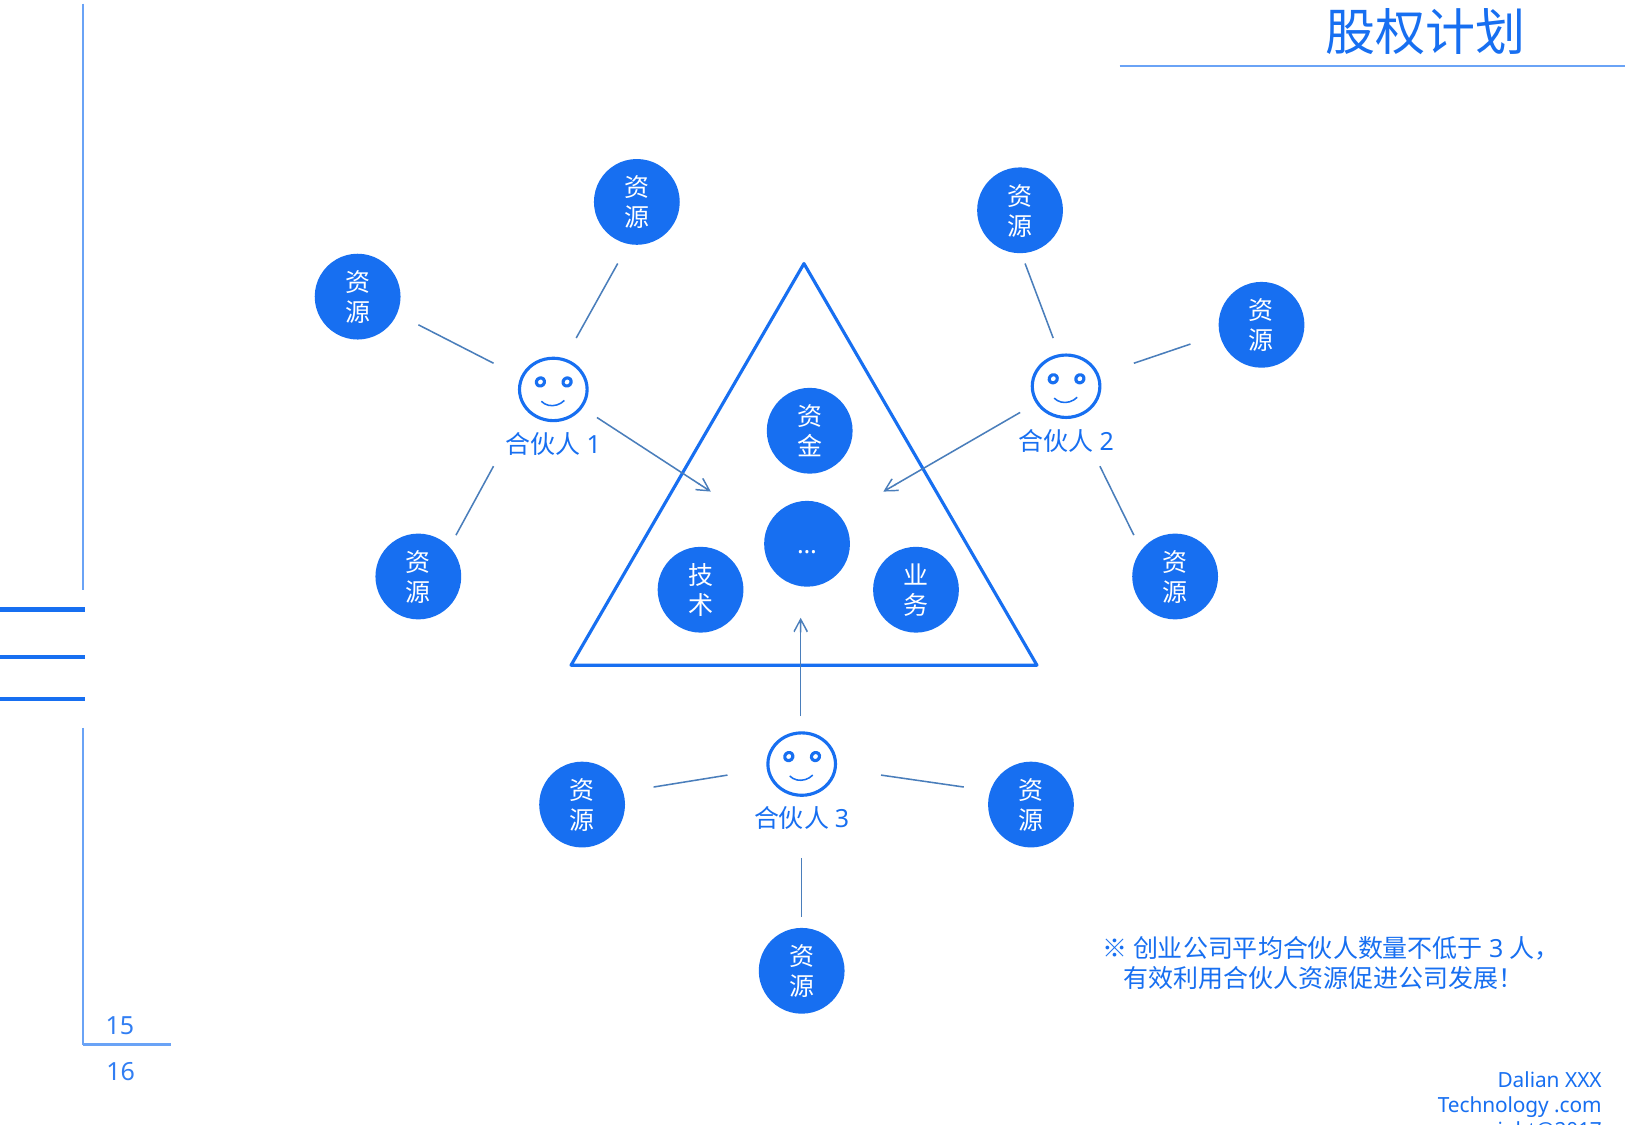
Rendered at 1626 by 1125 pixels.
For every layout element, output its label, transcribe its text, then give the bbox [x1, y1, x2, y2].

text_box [1024, 263, 1054, 339]
text_box 资金 [766, 387, 854, 475]
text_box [653, 774, 728, 788]
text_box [596, 417, 711, 492]
text_box 资源 [987, 761, 1075, 848]
text_box 资源 [314, 253, 402, 341]
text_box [883, 412, 1021, 492]
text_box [984, 354, 1148, 464]
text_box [1133, 343, 1191, 364]
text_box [455, 465, 494, 536]
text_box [0, 3, 171, 1095]
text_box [1099, 465, 1135, 536]
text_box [471, 357, 635, 467]
text_box ※创业公司平均合伙人数量不低于3人， 有效利用合伙人资源促进公司发展！ [1084, 925, 1553, 1001]
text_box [575, 263, 618, 339]
text_box 资源 [1218, 281, 1305, 369]
text_box 资源 [593, 158, 681, 246]
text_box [880, 774, 964, 788]
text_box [720, 732, 884, 841]
text_box 股权计划 [1273, 0, 1578, 65]
text_box 资源 [538, 761, 626, 848]
text_box Dalian XXX Technology .com copyright@2017 [1314, 1058, 1619, 1125]
text_box 技术 [657, 546, 745, 634]
text_box 业务 [872, 546, 960, 634]
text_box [418, 324, 494, 364]
text_box [569, 261, 1039, 668]
text_box … [763, 500, 851, 588]
text_box 资源 [758, 927, 846, 1015]
text_box 资源 [374, 533, 462, 620]
text_box 资源 [976, 166, 1064, 254]
text_box 资源 [1131, 533, 1219, 620]
